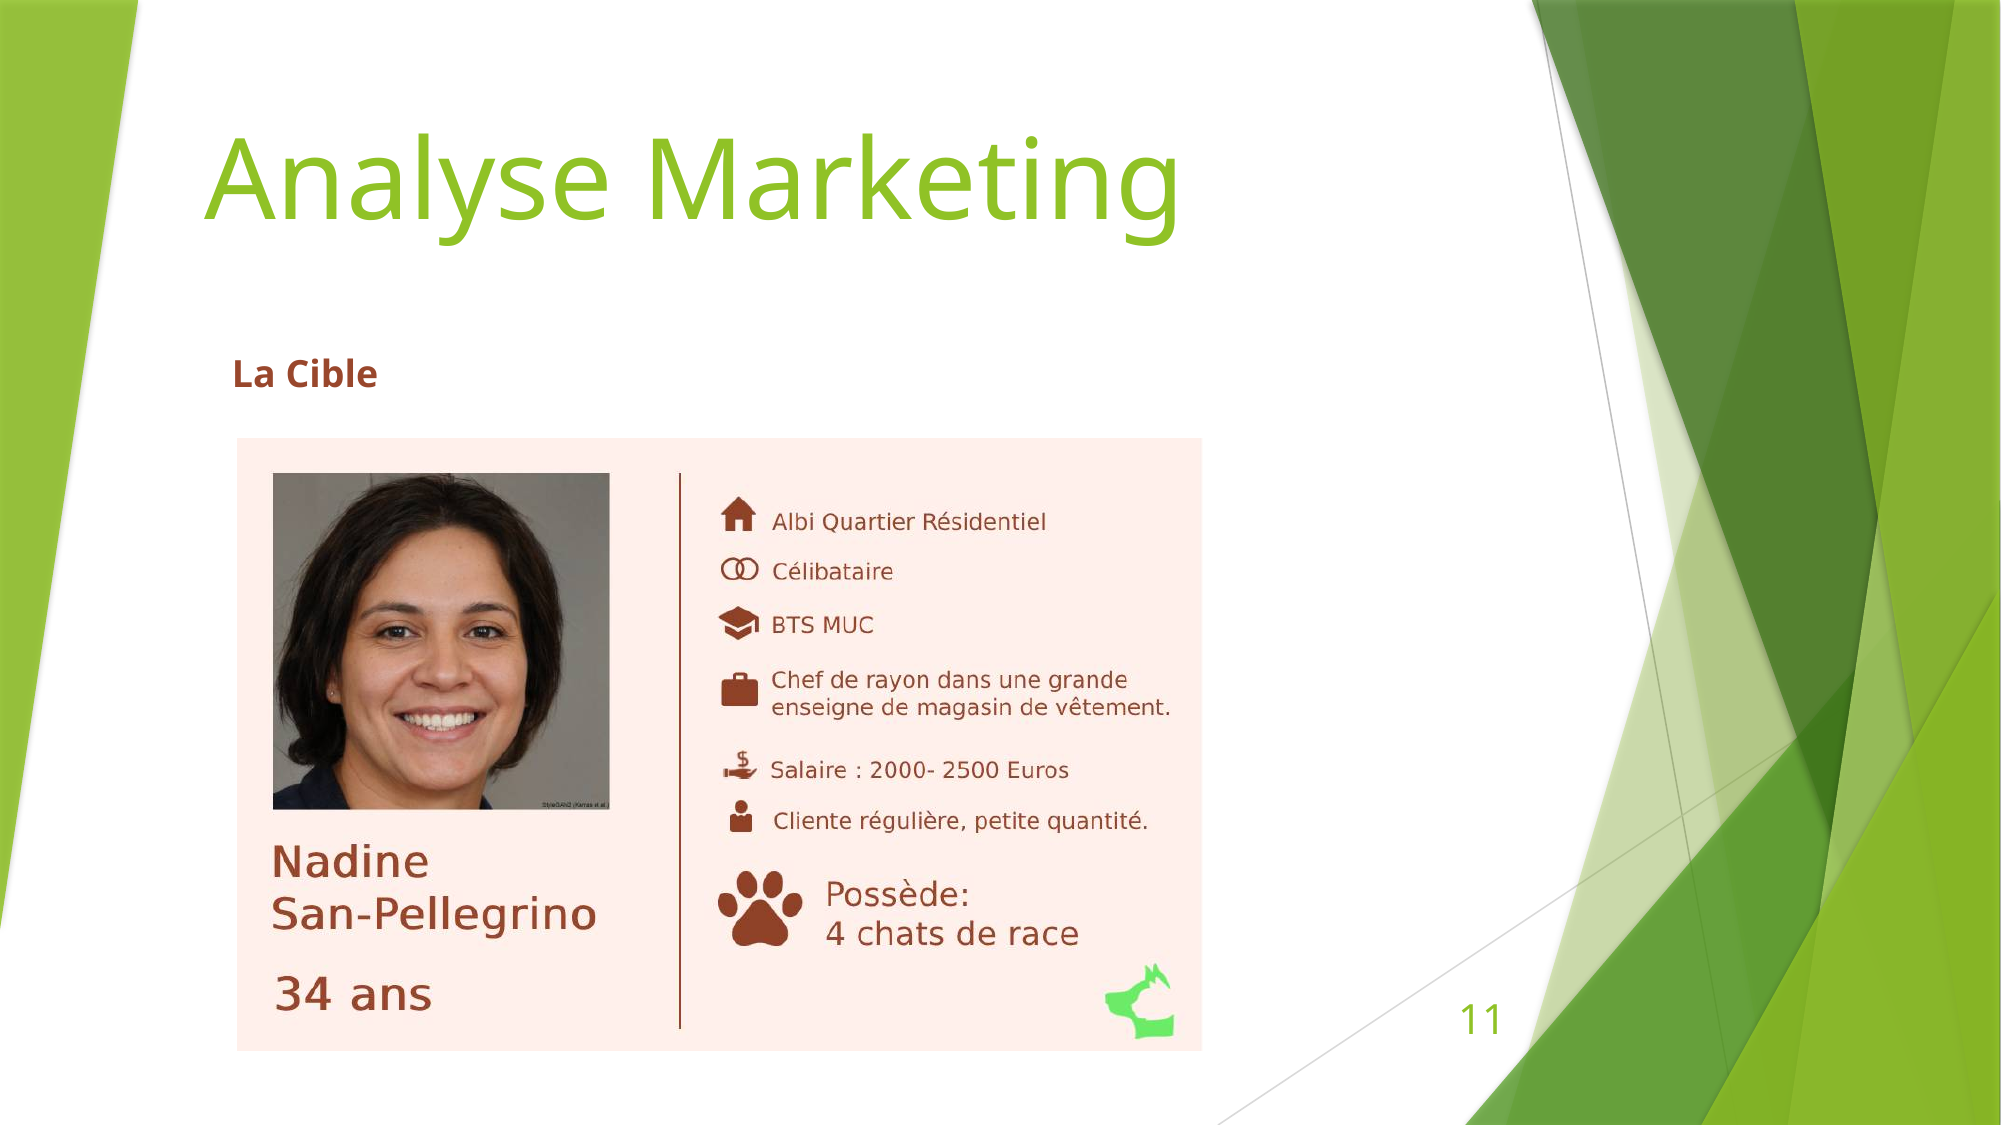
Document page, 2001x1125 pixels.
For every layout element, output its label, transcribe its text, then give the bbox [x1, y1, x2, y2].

picture [237, 438, 1204, 1052]
title Analyse Marketing [189, 112, 1464, 250]
slide_number 11 [1409, 991, 1522, 1051]
subtitle La Cible [216, 342, 1203, 431]
